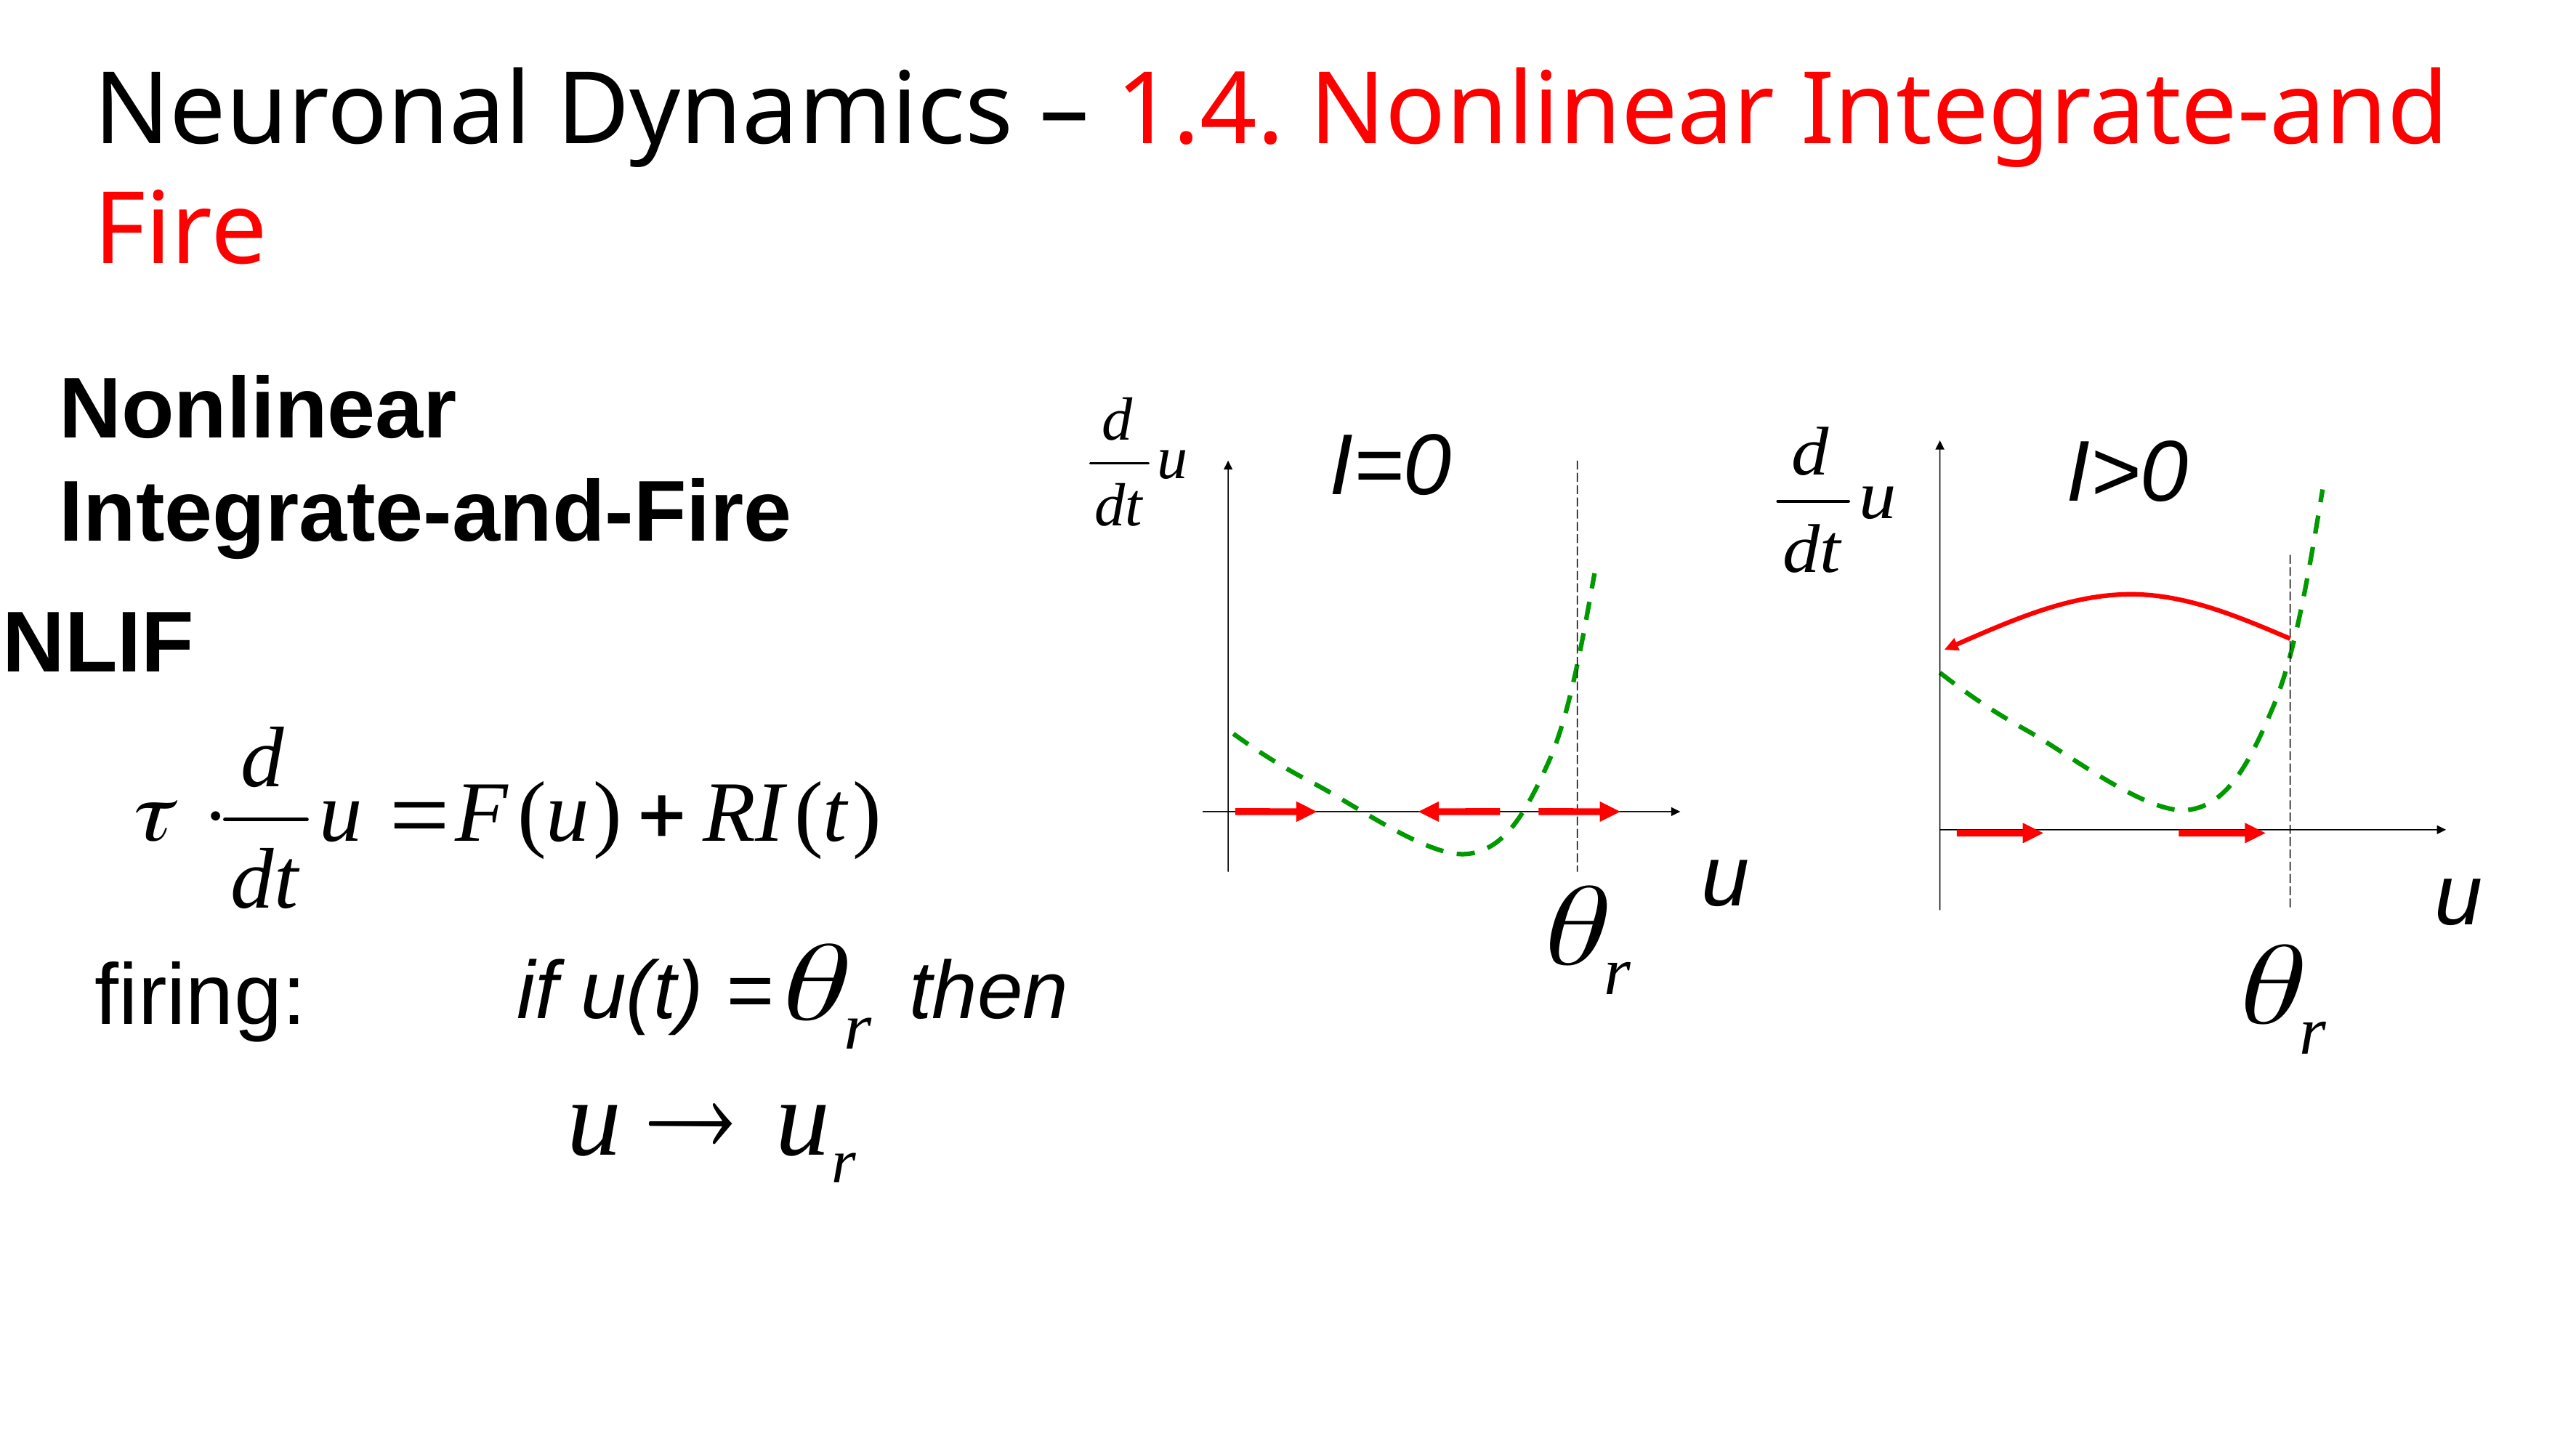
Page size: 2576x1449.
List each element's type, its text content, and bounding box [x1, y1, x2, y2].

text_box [126, 704, 898, 927]
text_box [1538, 807, 1620, 817]
text_box [1620, 807, 1681, 817]
text_box [1223, 460, 1233, 872]
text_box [1080, 381, 1203, 540]
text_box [767, 906, 902, 1078]
text_box I=0 [1318, 403, 1519, 517]
title Neuronal Dynamics – 1.4. Nonlinear Integrate-and Fire [83, 39, 2570, 214]
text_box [1765, 409, 2488, 911]
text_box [83, 932, 881, 1209]
text_box if u(t) = then [905, 931, 1081, 1040]
text_box [1418, 807, 1501, 817]
text_box [1233, 573, 1595, 855]
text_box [2225, 905, 2355, 1083]
text_box Nonlinear Integrate-and-Fire [48, 346, 804, 564]
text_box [1530, 846, 1660, 1024]
text_box u [1690, 814, 1760, 929]
text_box [1235, 807, 1317, 817]
text_box NLIF [0, 580, 206, 695]
